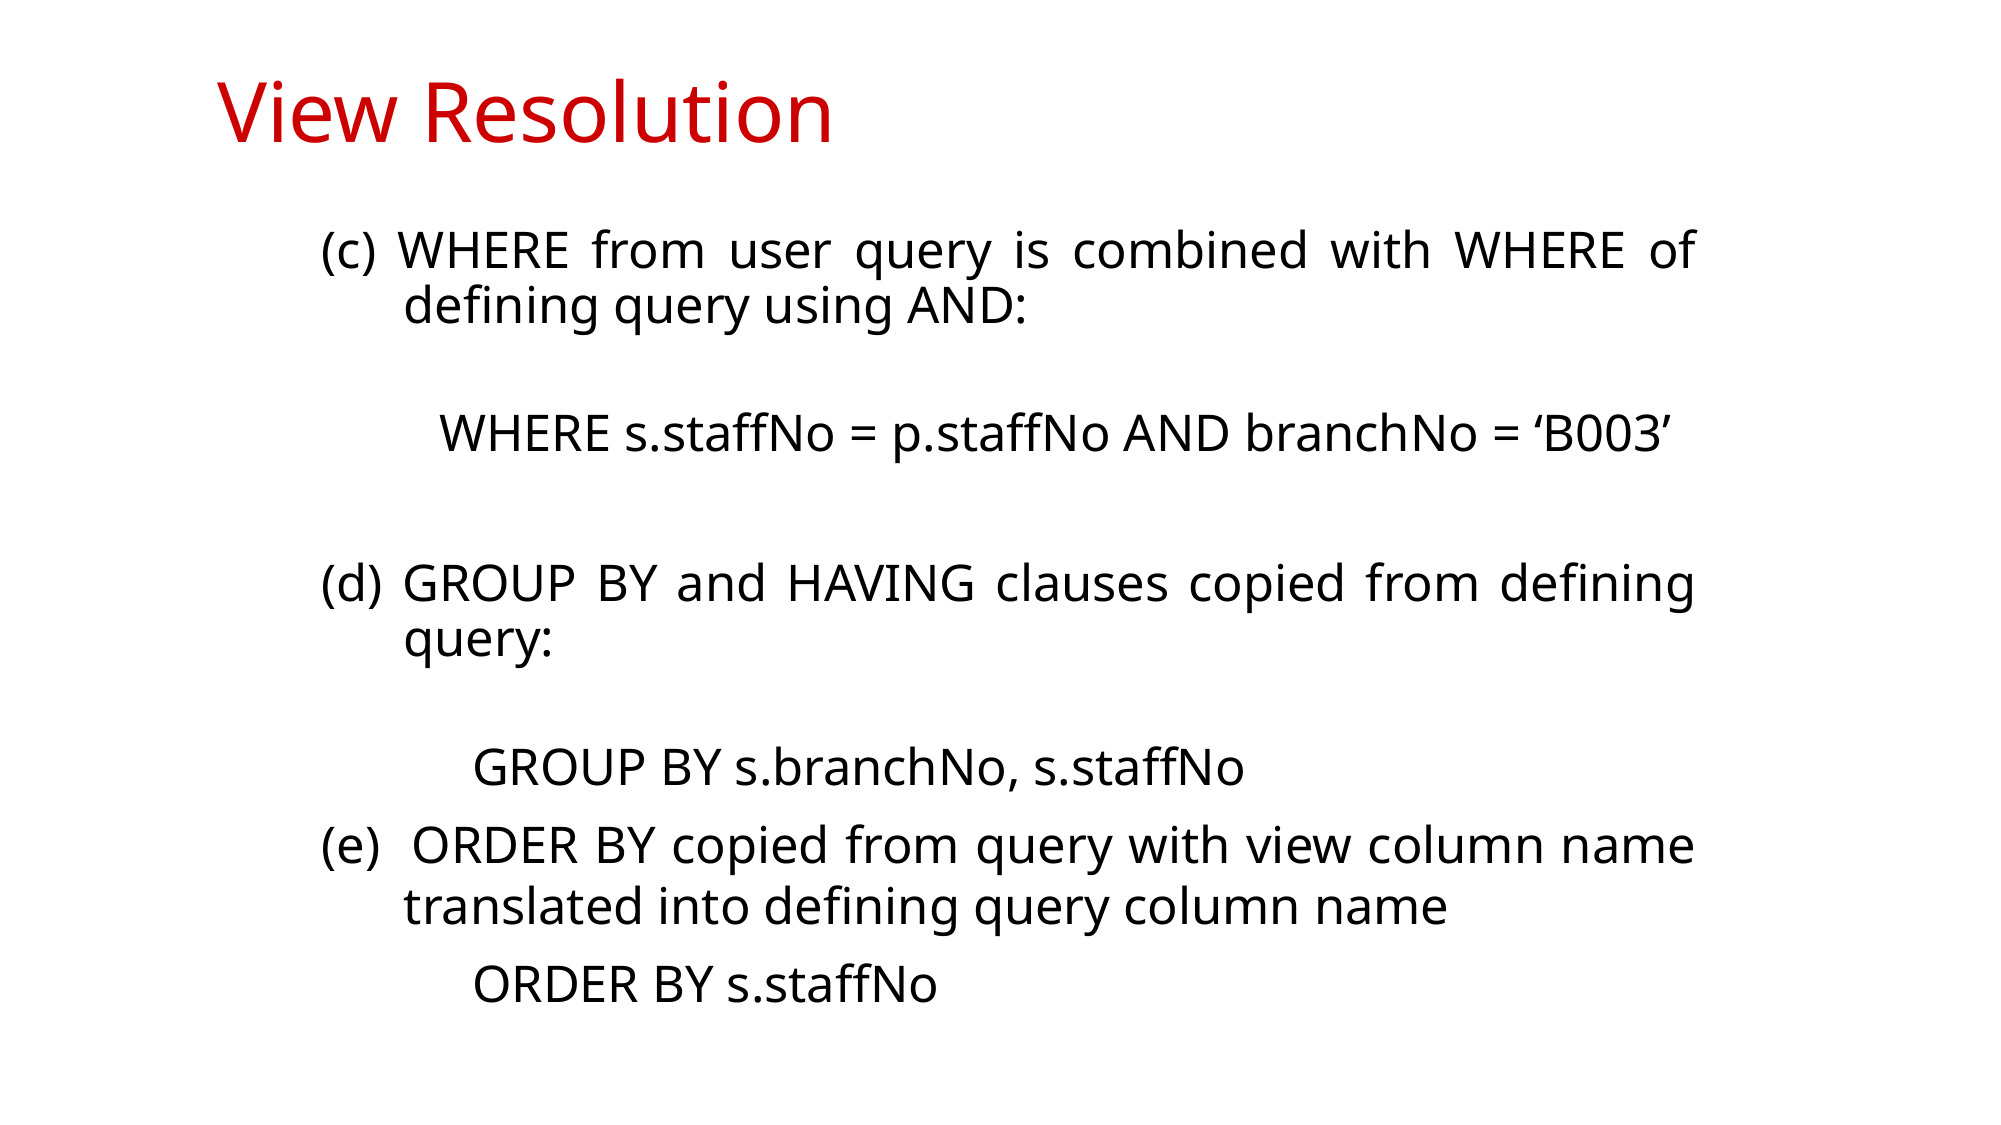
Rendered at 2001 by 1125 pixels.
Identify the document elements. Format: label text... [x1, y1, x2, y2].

list (c) WHERE from user query is combined with WHERE of defining query using AND: WHERE s.staffNo = p.staffNo AND branchNo = ‘B003’ (d) GROUP BY and HAVING clauses copied from defining query: GROUP BY s.branchNo, s.staffNo (e) ORDER BY copied from query with view column name translated into defining query column name ORDER BY s.staffNo [306, 217, 1713, 1063]
title View Resolution [202, 70, 1578, 162]
